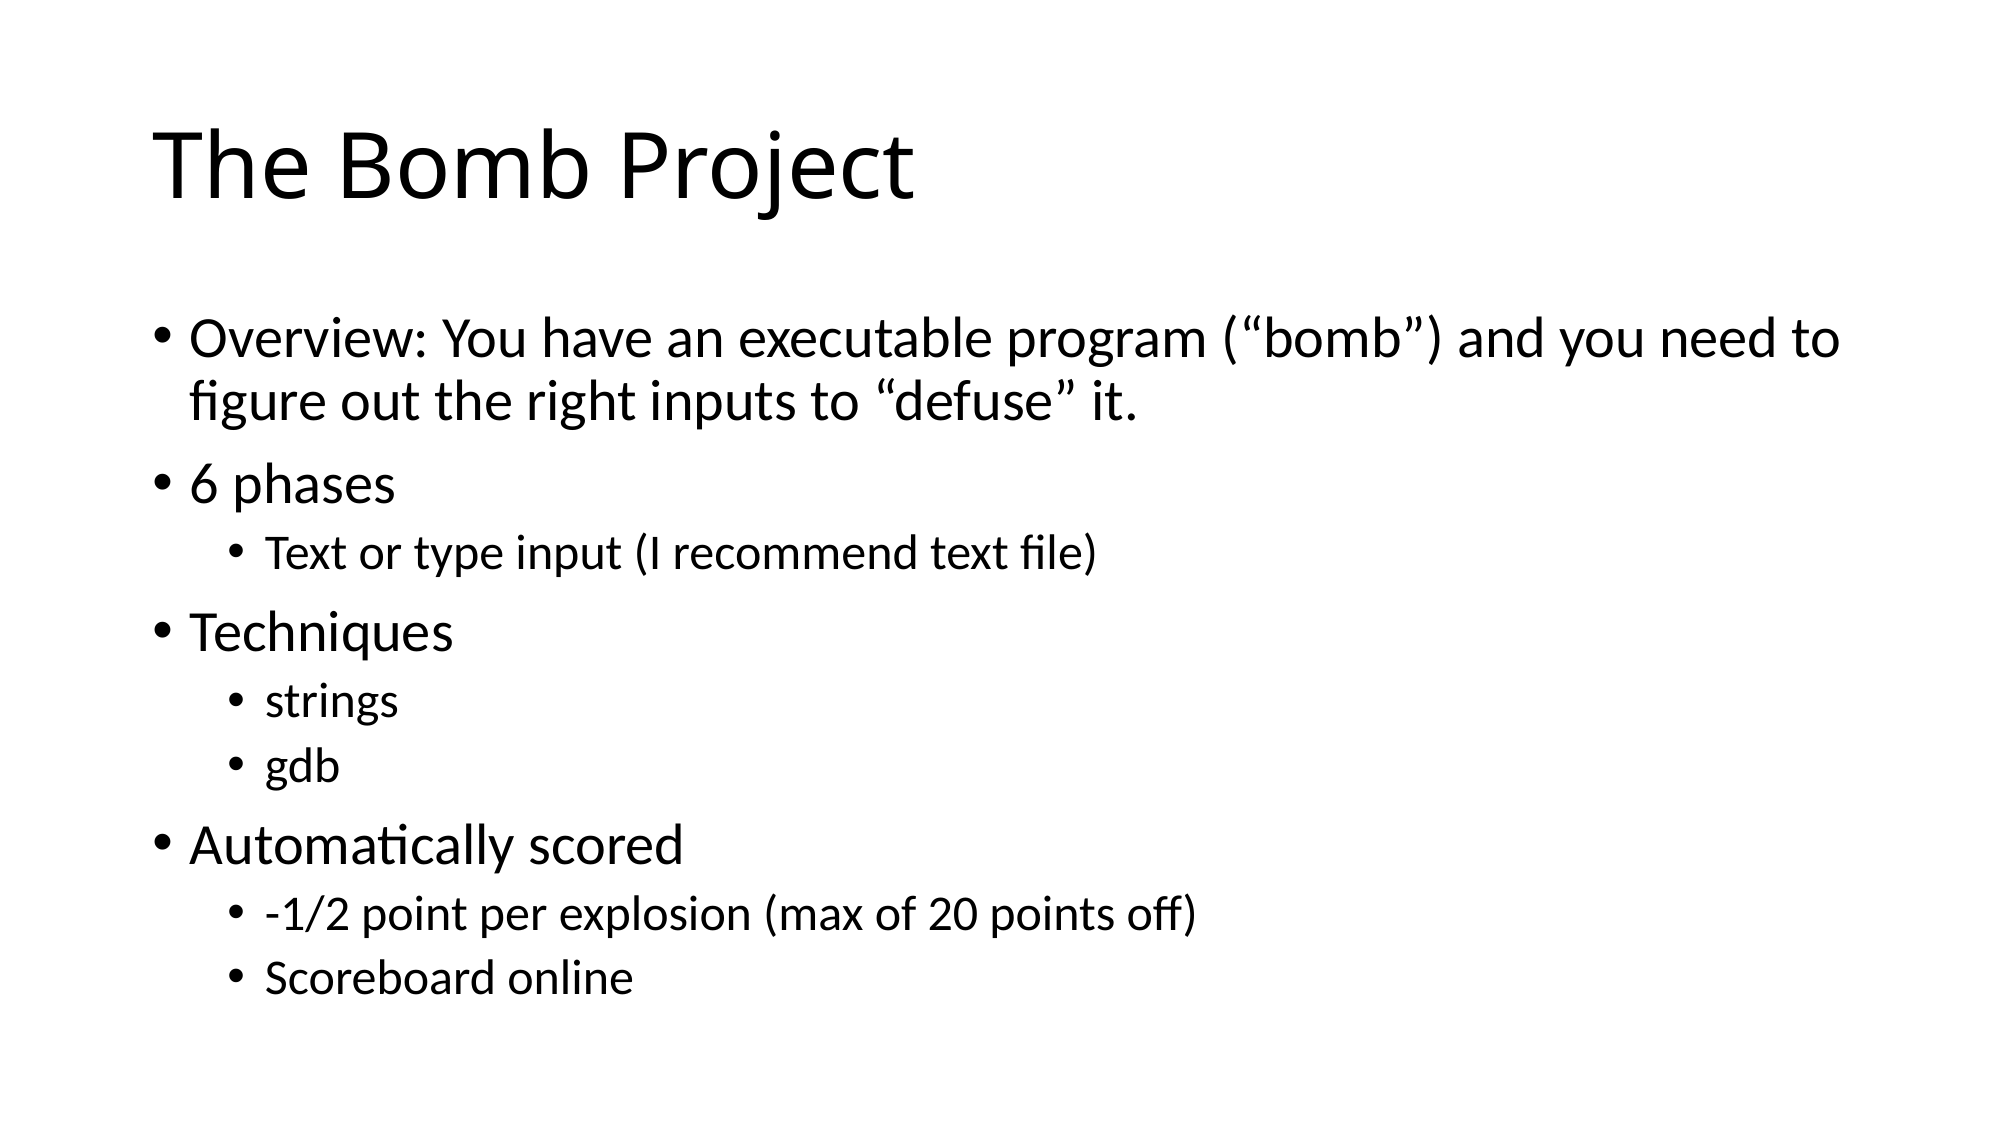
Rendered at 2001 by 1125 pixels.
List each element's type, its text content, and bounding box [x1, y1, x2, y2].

title The Bomb Project [137, 59, 1863, 278]
list Overview: You have an executable program (“bomb”) and you need to figure out the right inputs to “defuse” it. 6 phases Text or type input (I recommend text file) Techniques strings gdb Automatically scored -1/2 point per explosion (max of 20 points off) Scoreboard online [137, 299, 1863, 1014]
